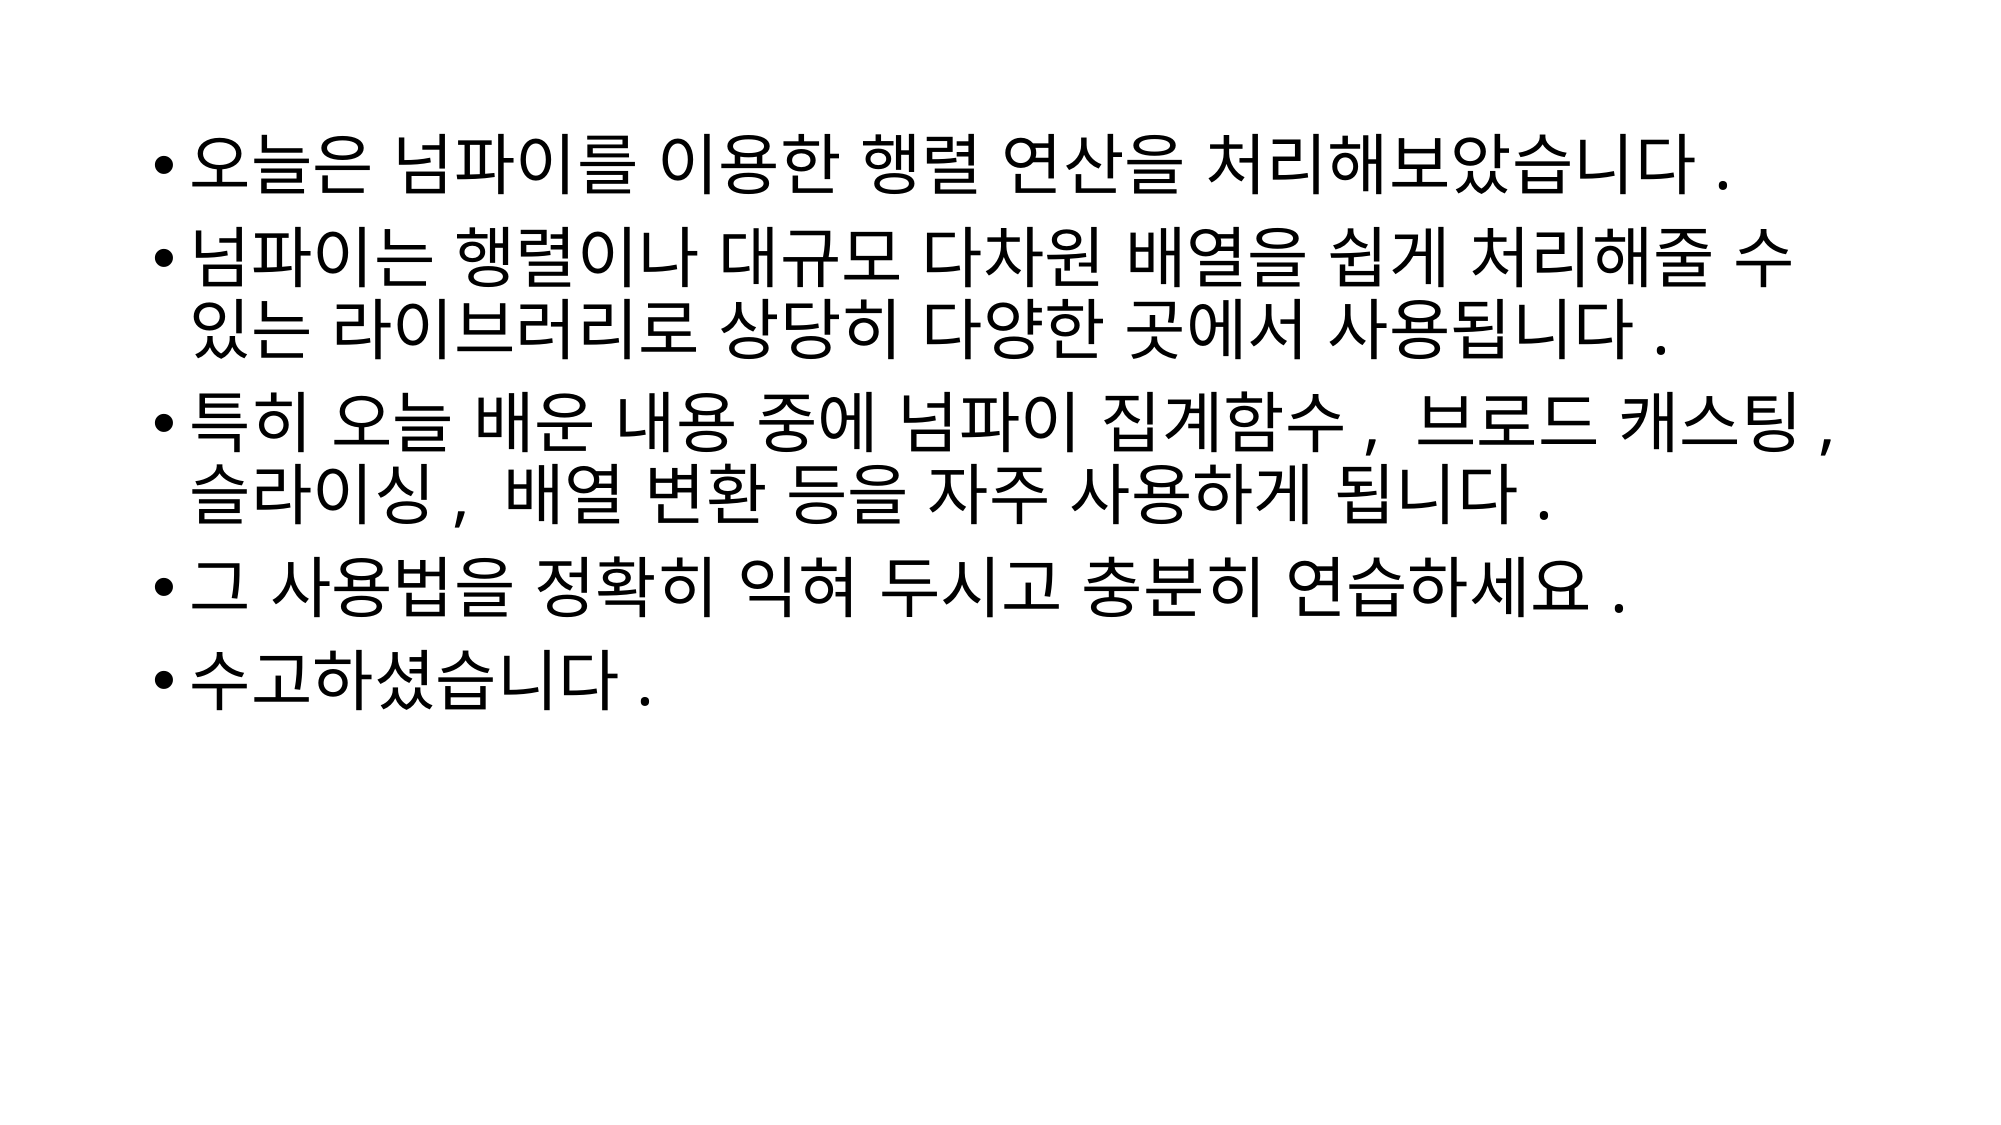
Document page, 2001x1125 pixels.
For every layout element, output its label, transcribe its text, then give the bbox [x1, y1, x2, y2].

list 오늘은 넘파이를 이용한 행렬 연산을 처리해보았습니다. 넘파이는 행렬이나 대규모 다차원 배열을 쉽게 처리해줄 수 있는 라이브러리로 상당히 다양한 곳에서 사용됩니다. 특히 오늘 배운 내용 중에 넘파이 집계함수, 브로드 캐스팅, 슬라이싱, 배열 변환 등을 자주 사용하게 됩니다. 그 사용법을 정확히 익혀 두시고 충분히 연습하세요. 수고하셨습니다. [137, 124, 1863, 1043]
